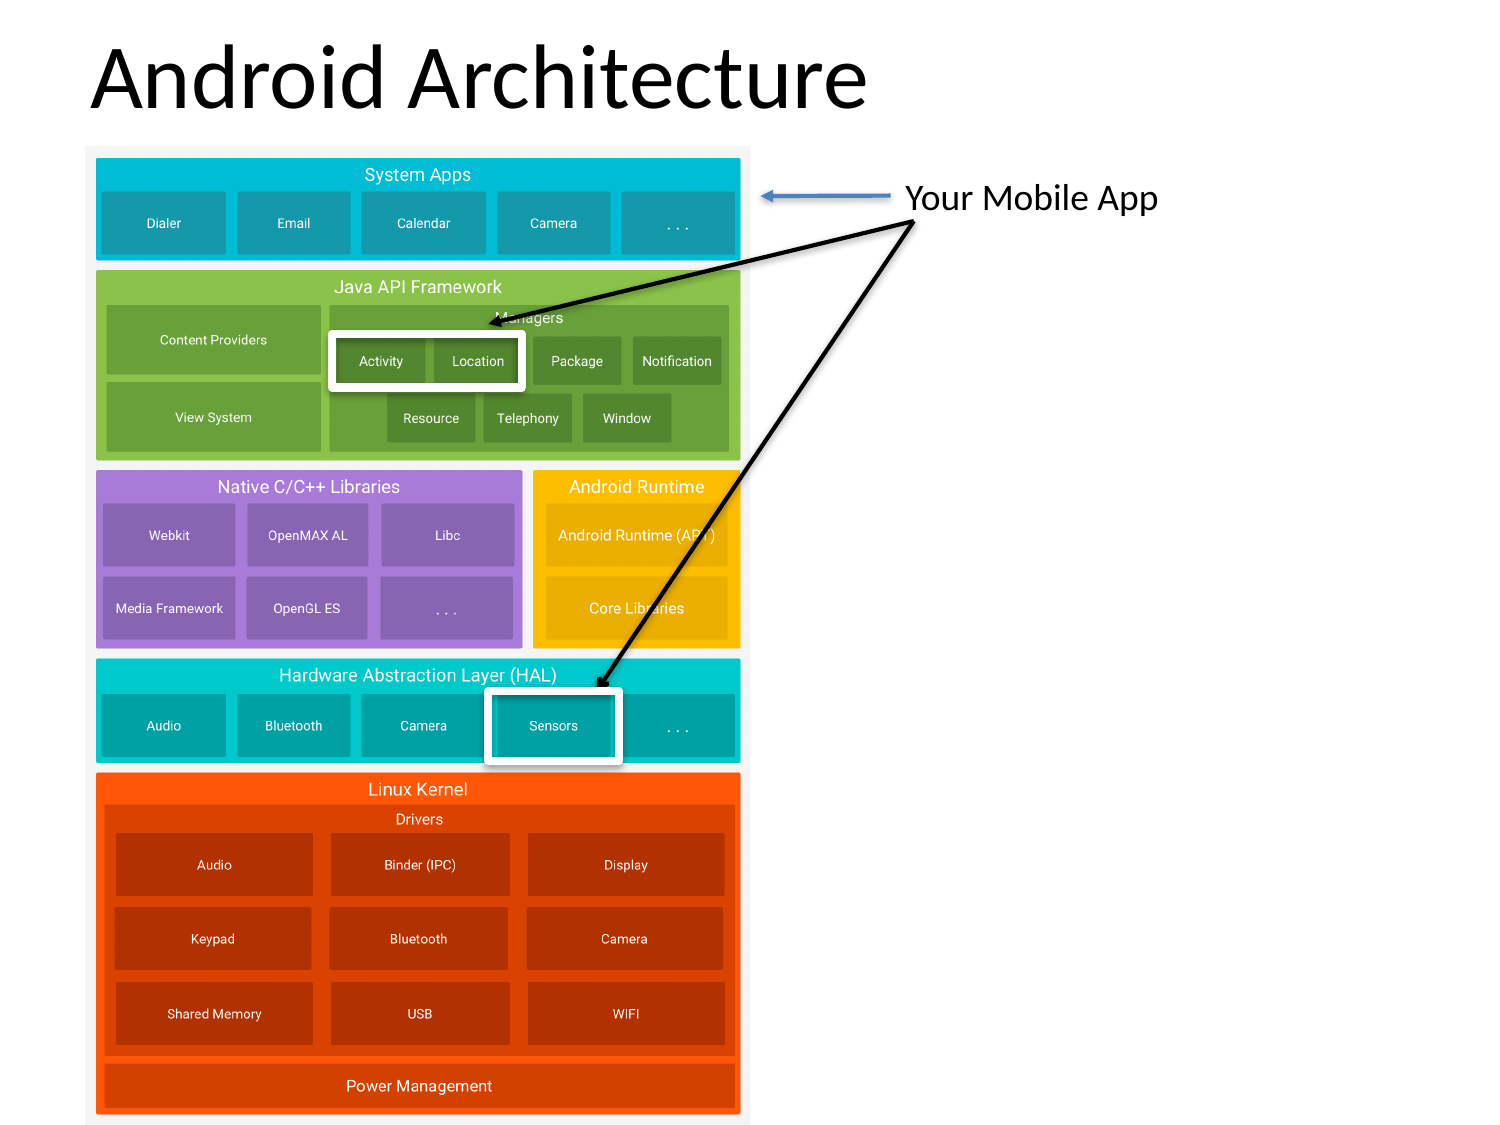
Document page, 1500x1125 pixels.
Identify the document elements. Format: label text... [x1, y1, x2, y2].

text_box Your Mobile App [890, 165, 1174, 226]
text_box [596, 333, 914, 692]
title Android Architecture [75, 0, 1425, 166]
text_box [488, 220, 915, 325]
picture [85, 146, 751, 1125]
